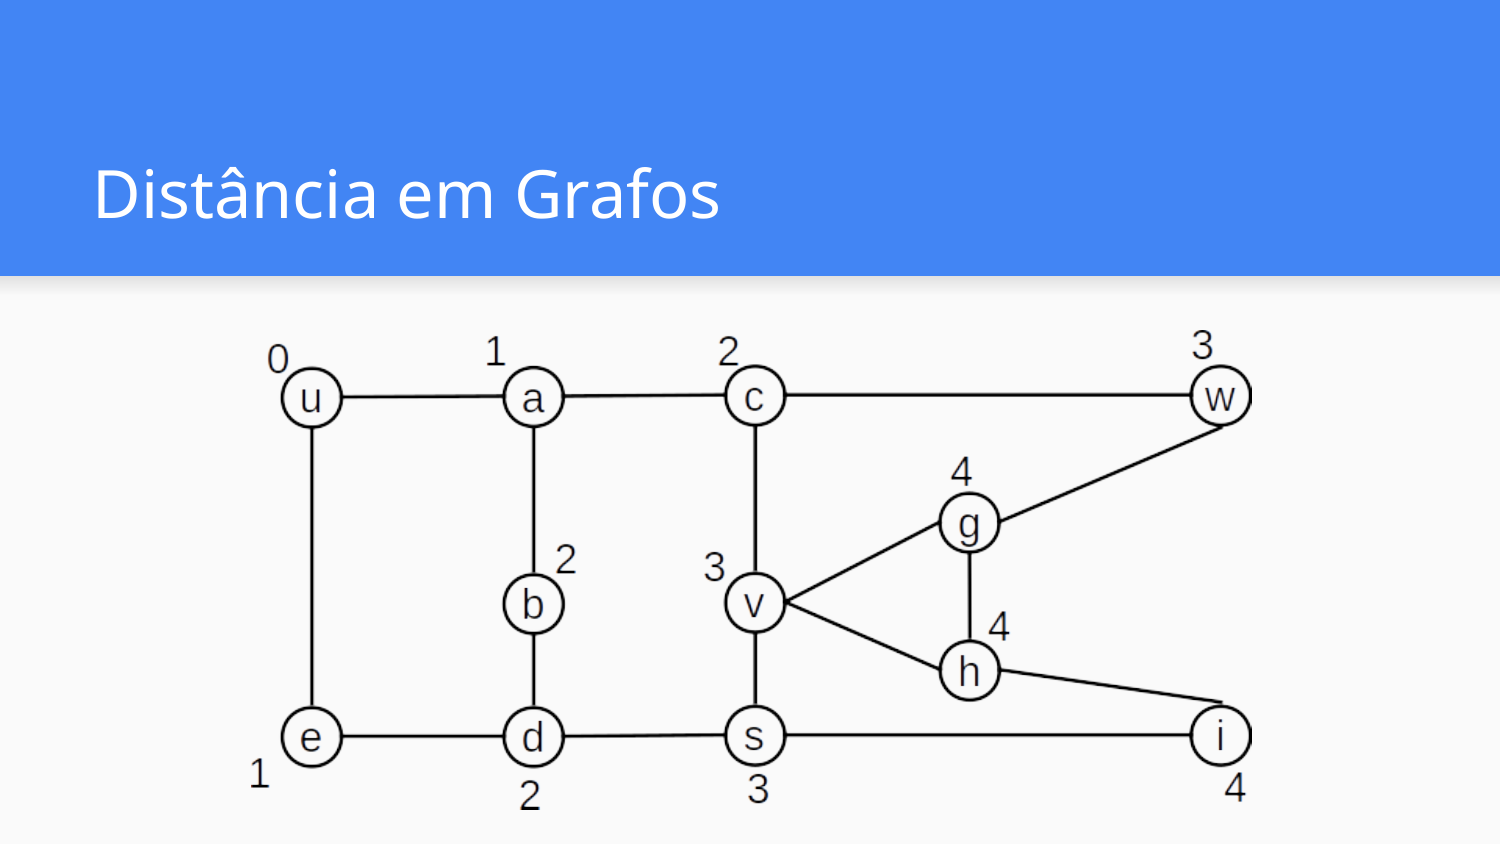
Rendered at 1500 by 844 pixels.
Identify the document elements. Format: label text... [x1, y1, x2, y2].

title Distância em Grafos [77, 121, 1427, 248]
picture [251, 329, 1252, 811]
